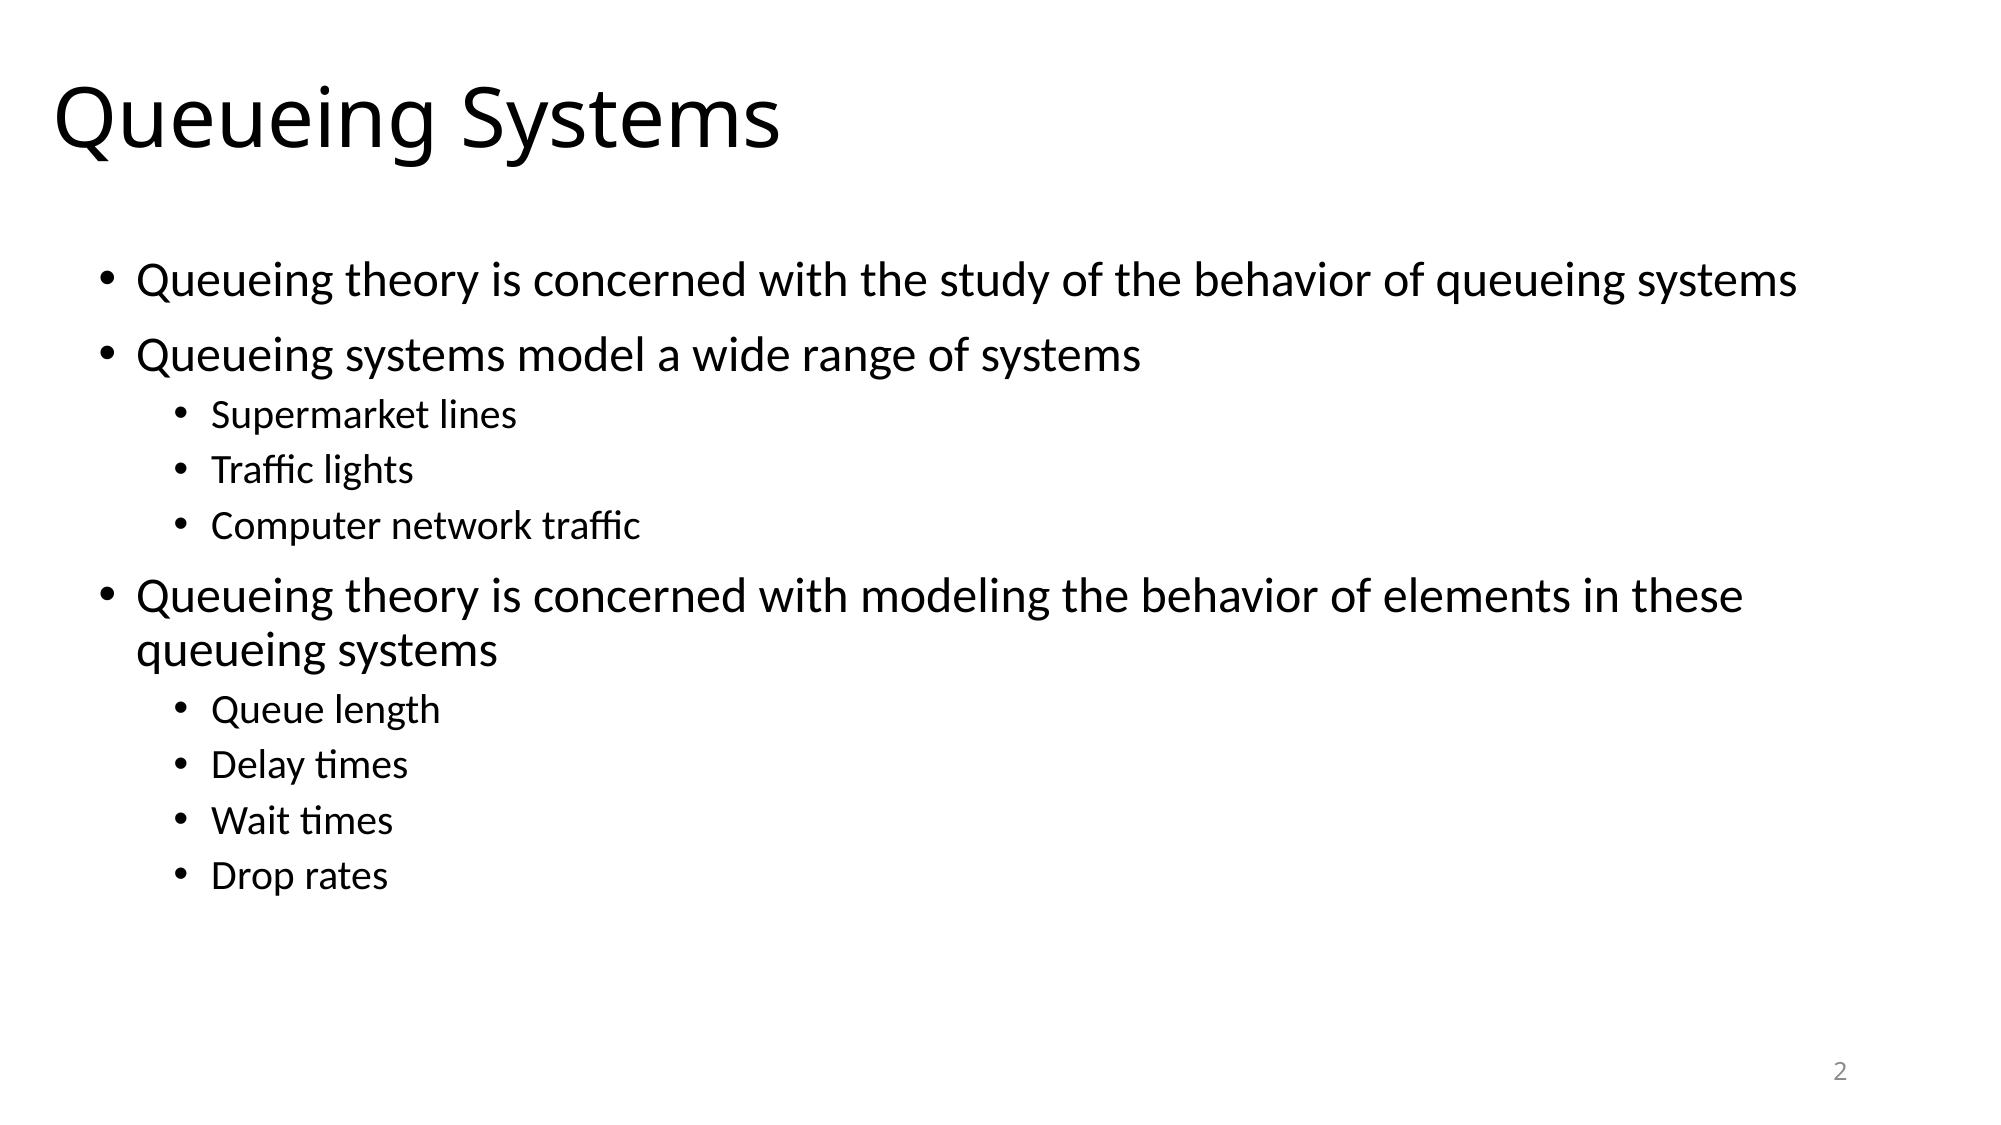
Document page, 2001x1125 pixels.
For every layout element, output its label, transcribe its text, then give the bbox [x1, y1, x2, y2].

slide_number 2 [1412, 1042, 1863, 1103]
title Queueing Systems [37, 27, 1915, 215]
list Queueing theory is concerned with the study of the behavior of queueing systems Queueing systems model a wide range of systems Supermarket lines Traffic lights Computer network traffic Queueing theory is concerned with modeling the behavior of elements in these queueing systems Queue length Delay times Wait times Drop rates [83, 245, 1863, 965]
